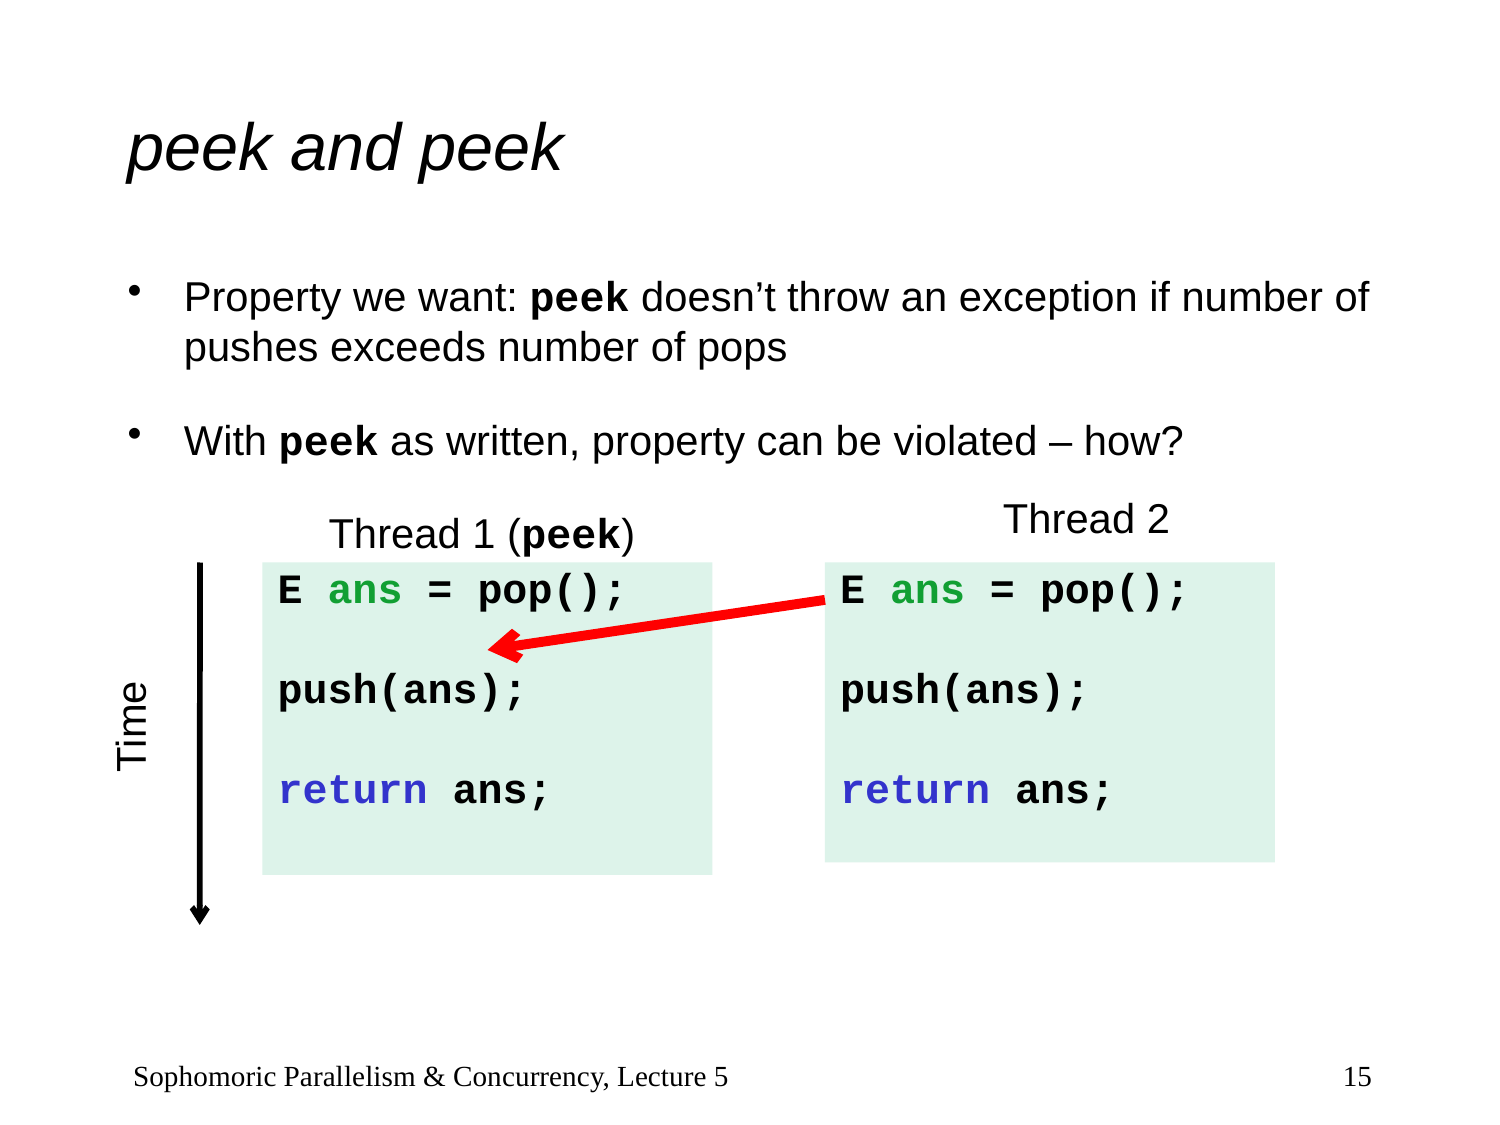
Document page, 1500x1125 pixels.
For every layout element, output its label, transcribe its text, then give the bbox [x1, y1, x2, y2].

text_box E ans = pop(); push(ans); return ans; [262, 562, 713, 875]
list Property we want: peek doesn’t throw an exception if number of pushes exceeds number of pops With peek as written, property can be violated – how? [112, 262, 1388, 513]
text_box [487, 599, 826, 651]
slide_number 15 [1074, 1049, 1388, 1125]
text_box E ans = pop(); push(ans); return ans; [824, 562, 1275, 863]
text_box Time [96, 665, 162, 741]
text_box Time [96, 753, 162, 787]
footer Sophomoric Parallelism & Concurrency, Lecture 5 [112, 1049, 751, 1125]
text_box Thread 2 [988, 484, 1186, 550]
text_box Thread 1 (peek) [313, 499, 651, 565]
title peek and peek [112, 49, 1388, 238]
